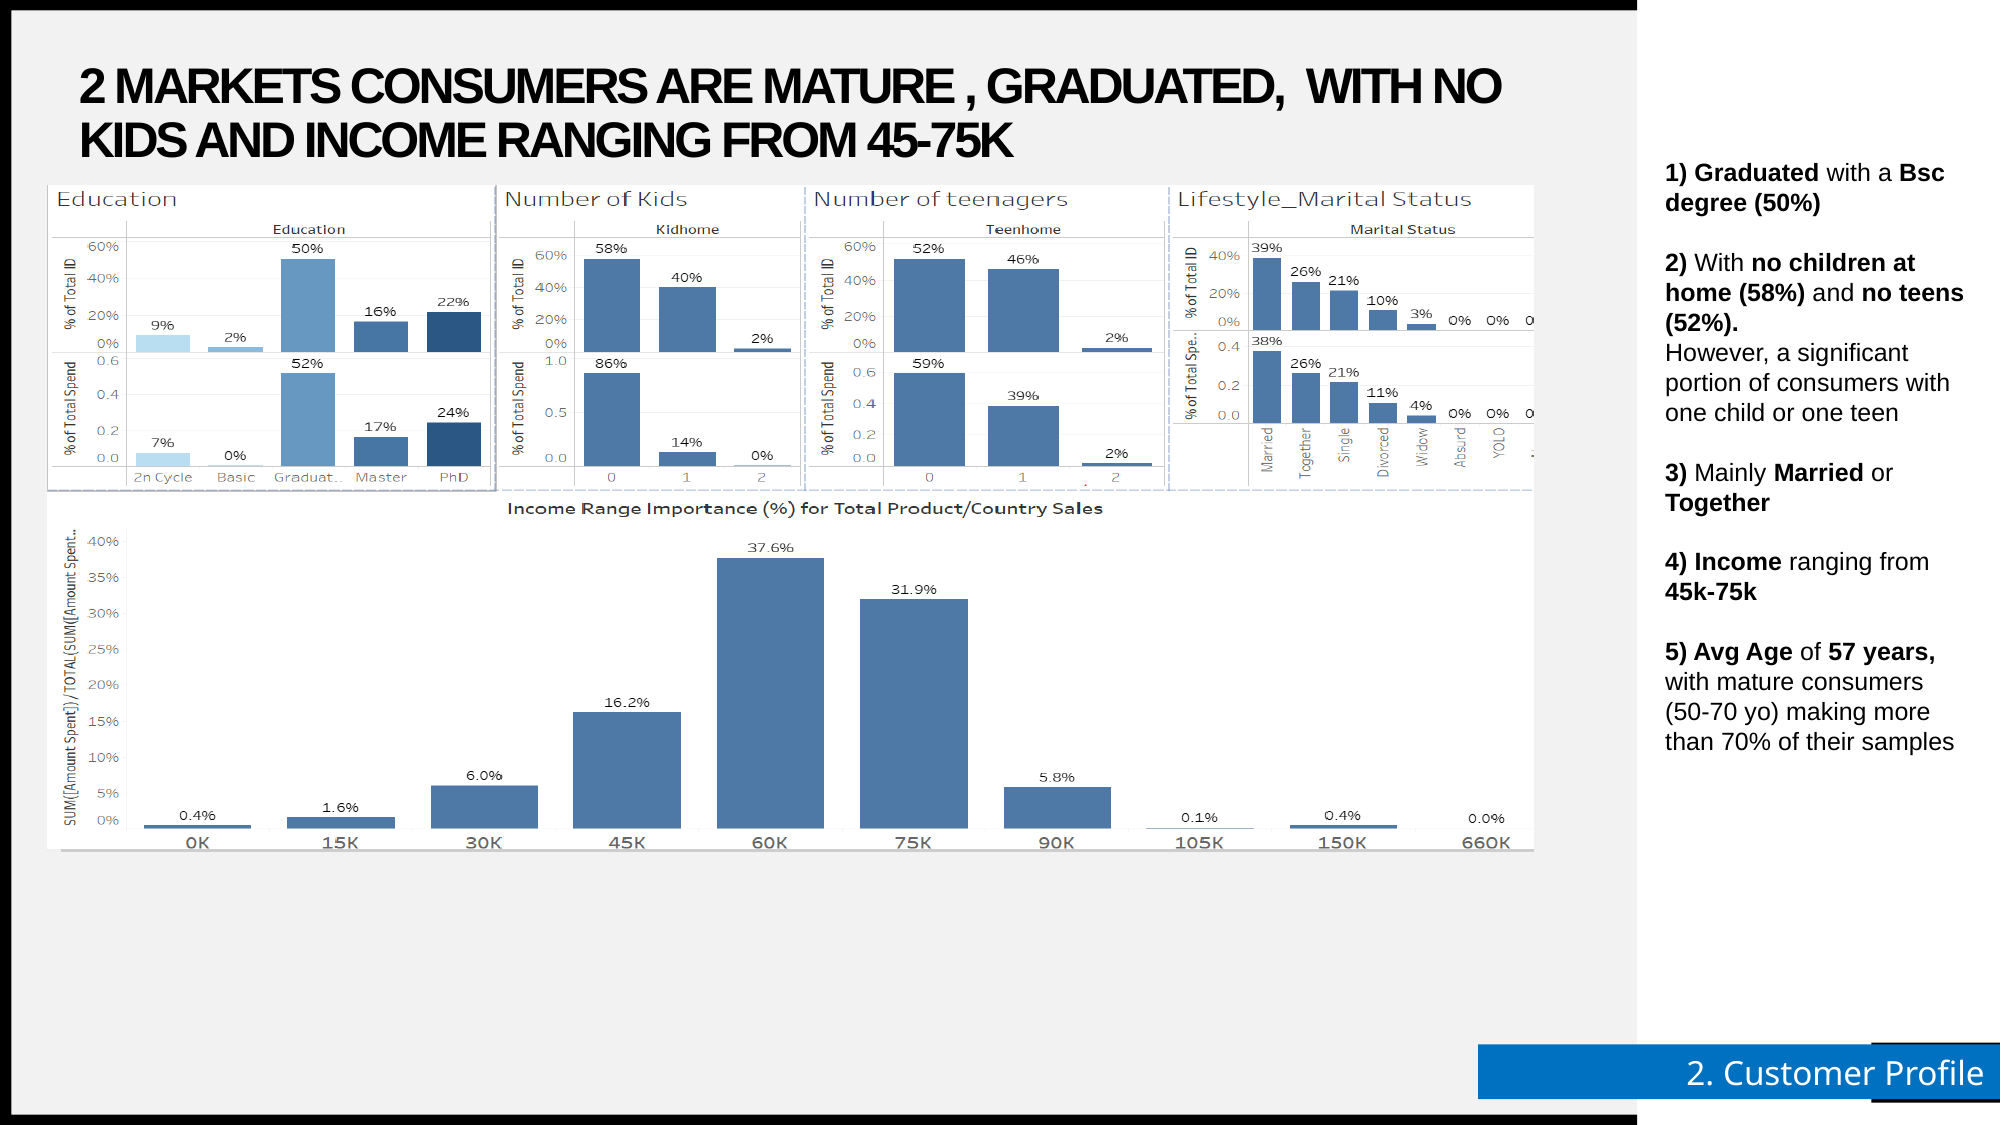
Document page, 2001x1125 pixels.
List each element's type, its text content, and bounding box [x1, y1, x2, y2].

text_box 2. Customer Profile [1478, 1044, 2000, 1100]
title 2 markets consumers are mature , graduated, with no kids and income ranging from 45-75k [78, 78, 1588, 150]
picture [47, 185, 1534, 852]
text_box 1) Graduated with a Bsc degree (50%) 2) With no children at home (58%) and no teens (52%). However, a significant portion of consumers with one child or one teen 3) Mainly Married or Together 4) Income ranging from 45k-75k 5) Avg Age of 57 years, with mature consumers (50-70 yo) making more than 70% of their samples [1650, 149, 1983, 763]
